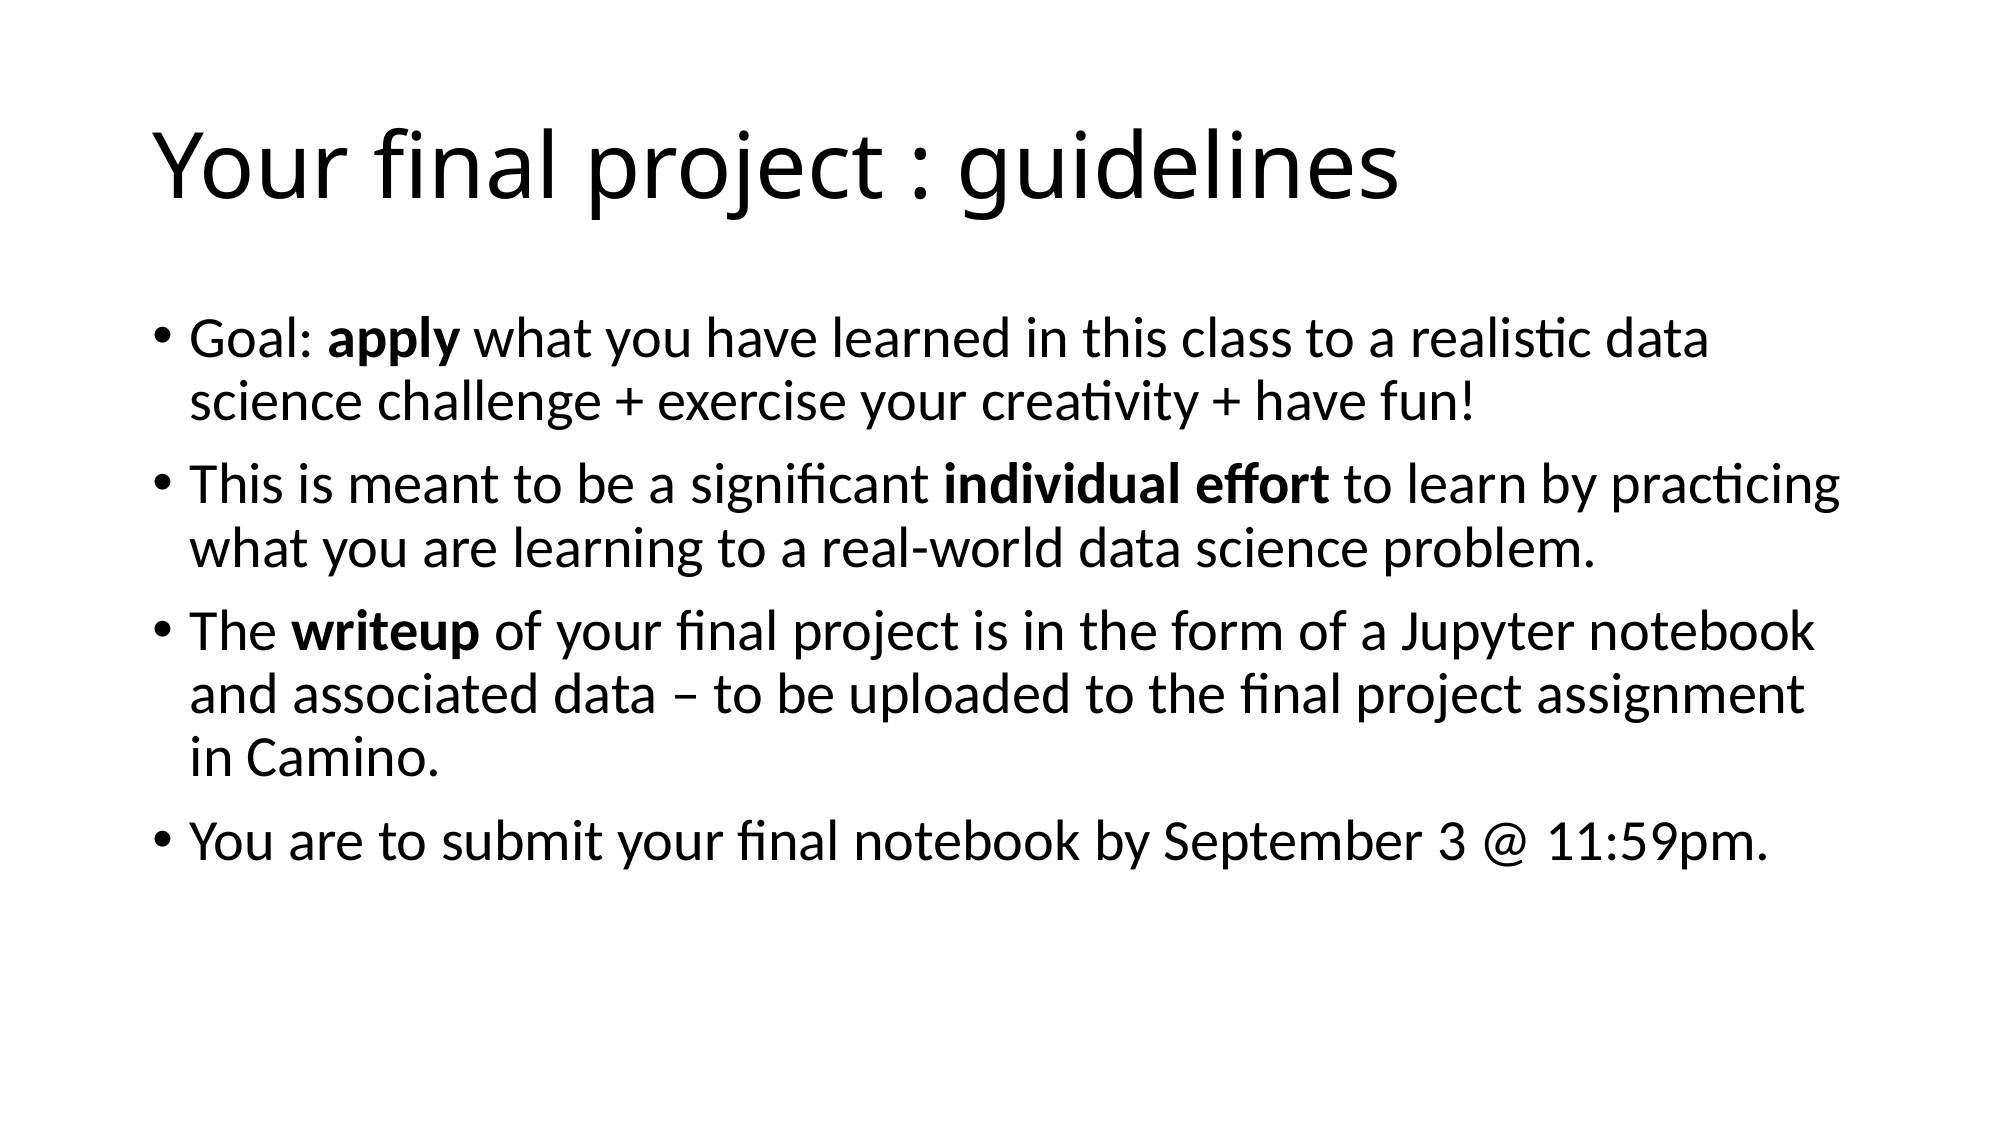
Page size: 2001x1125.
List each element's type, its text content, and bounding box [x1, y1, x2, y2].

title Your final project : guidelines [137, 59, 1863, 278]
list Goal: apply what you have learned in this class to a realistic data science challenge + exercise your creativity + have fun! This is meant to be a significant individual effort to learn by practicing what you are learning to a real-world data science problem. The writeup of your final project is in the form of a Jupyter notebook and associated data – to be uploaded to the final project assignment in Camino. You are to submit your final notebook by September 3 @ 11:59pm. [137, 299, 1863, 1014]
